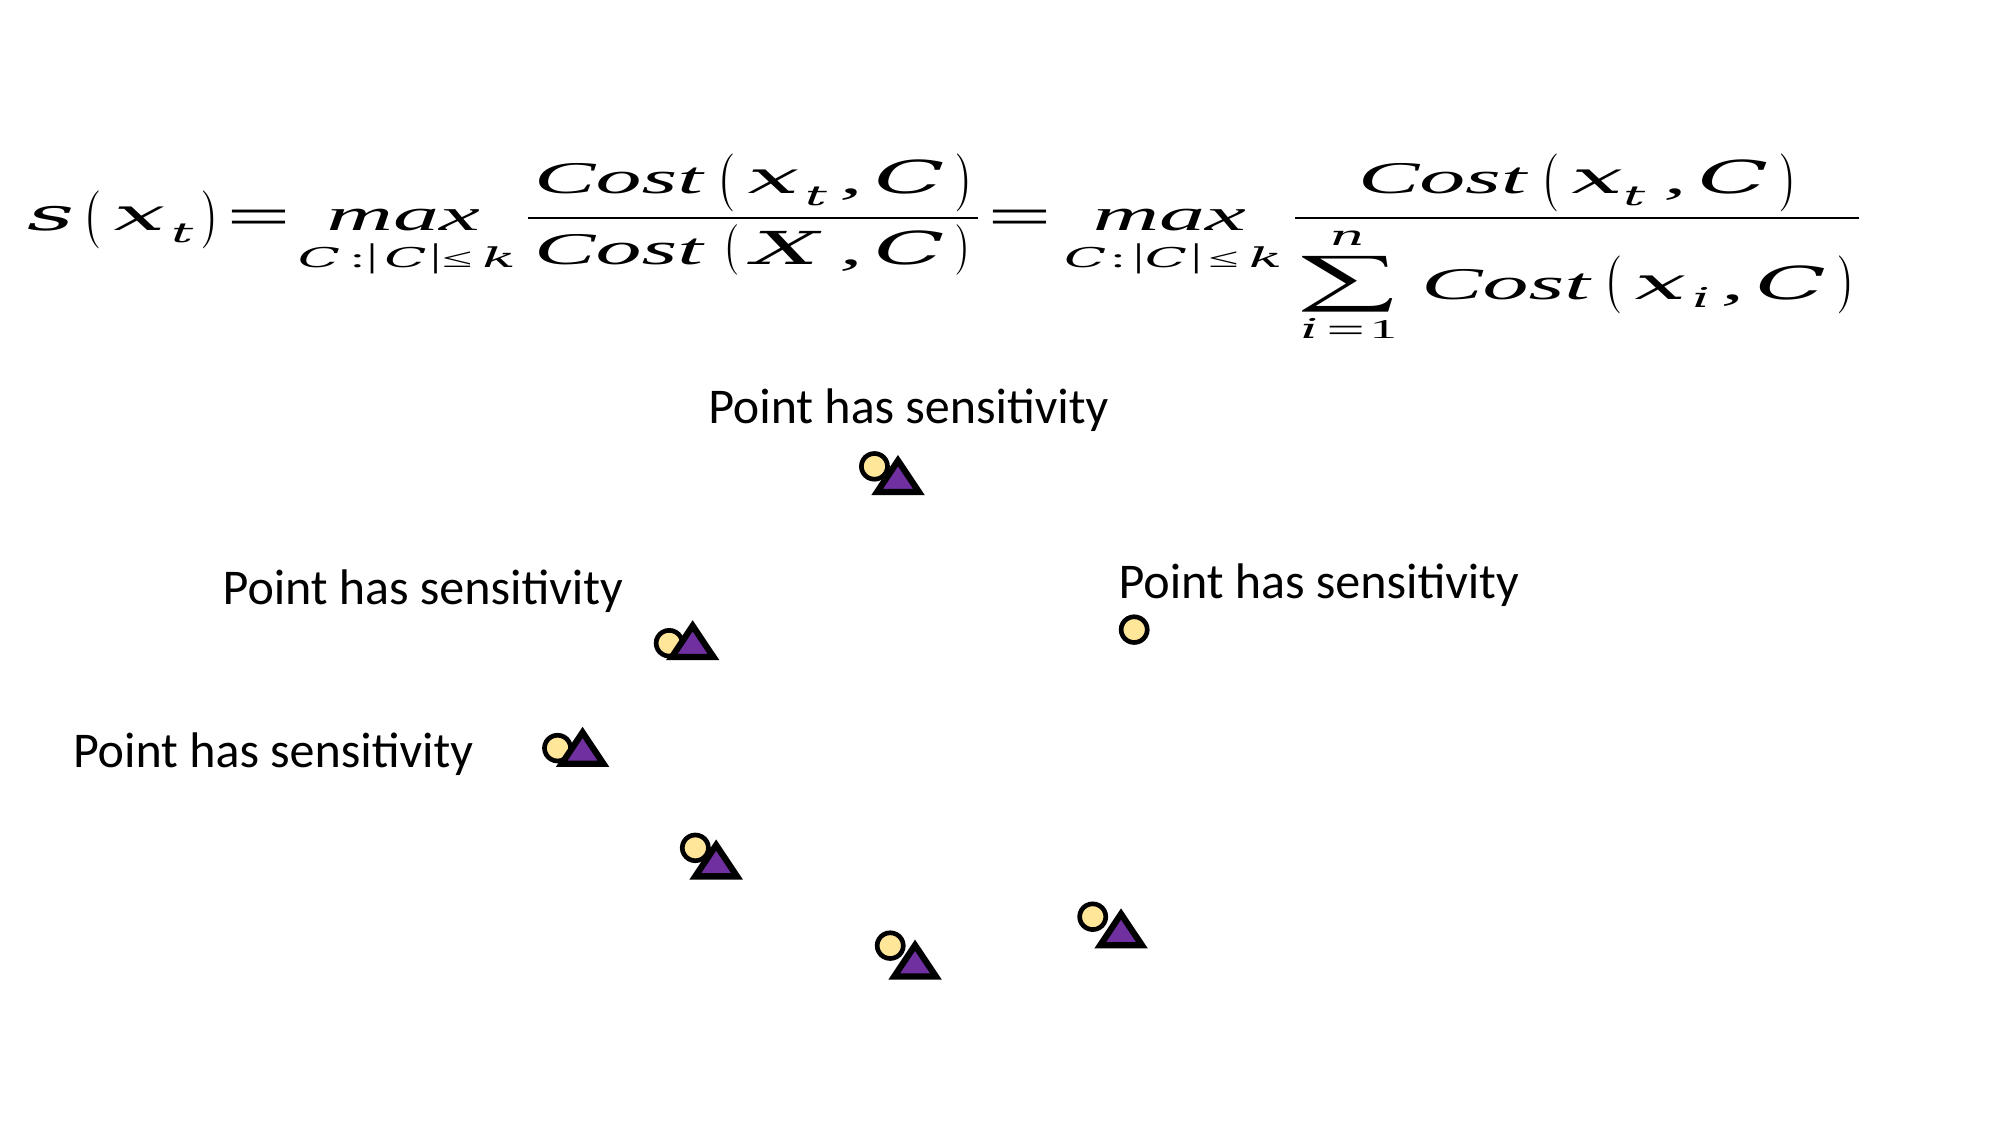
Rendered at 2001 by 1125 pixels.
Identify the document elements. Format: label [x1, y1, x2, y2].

text_box [875, 458, 921, 493]
text_box [892, 943, 938, 978]
text_box [693, 843, 739, 878]
text_box [1098, 912, 1144, 947]
text_box [860, 452, 889, 481]
text_box [1120, 615, 1149, 644]
text_box [876, 931, 905, 960]
list [137, 299, 1953, 1099]
text_box [543, 734, 572, 763]
text_box [559, 730, 606, 765]
text_box [669, 623, 716, 659]
text_box [1078, 902, 1107, 931]
text_box [655, 629, 683, 658]
text_box [681, 833, 710, 862]
